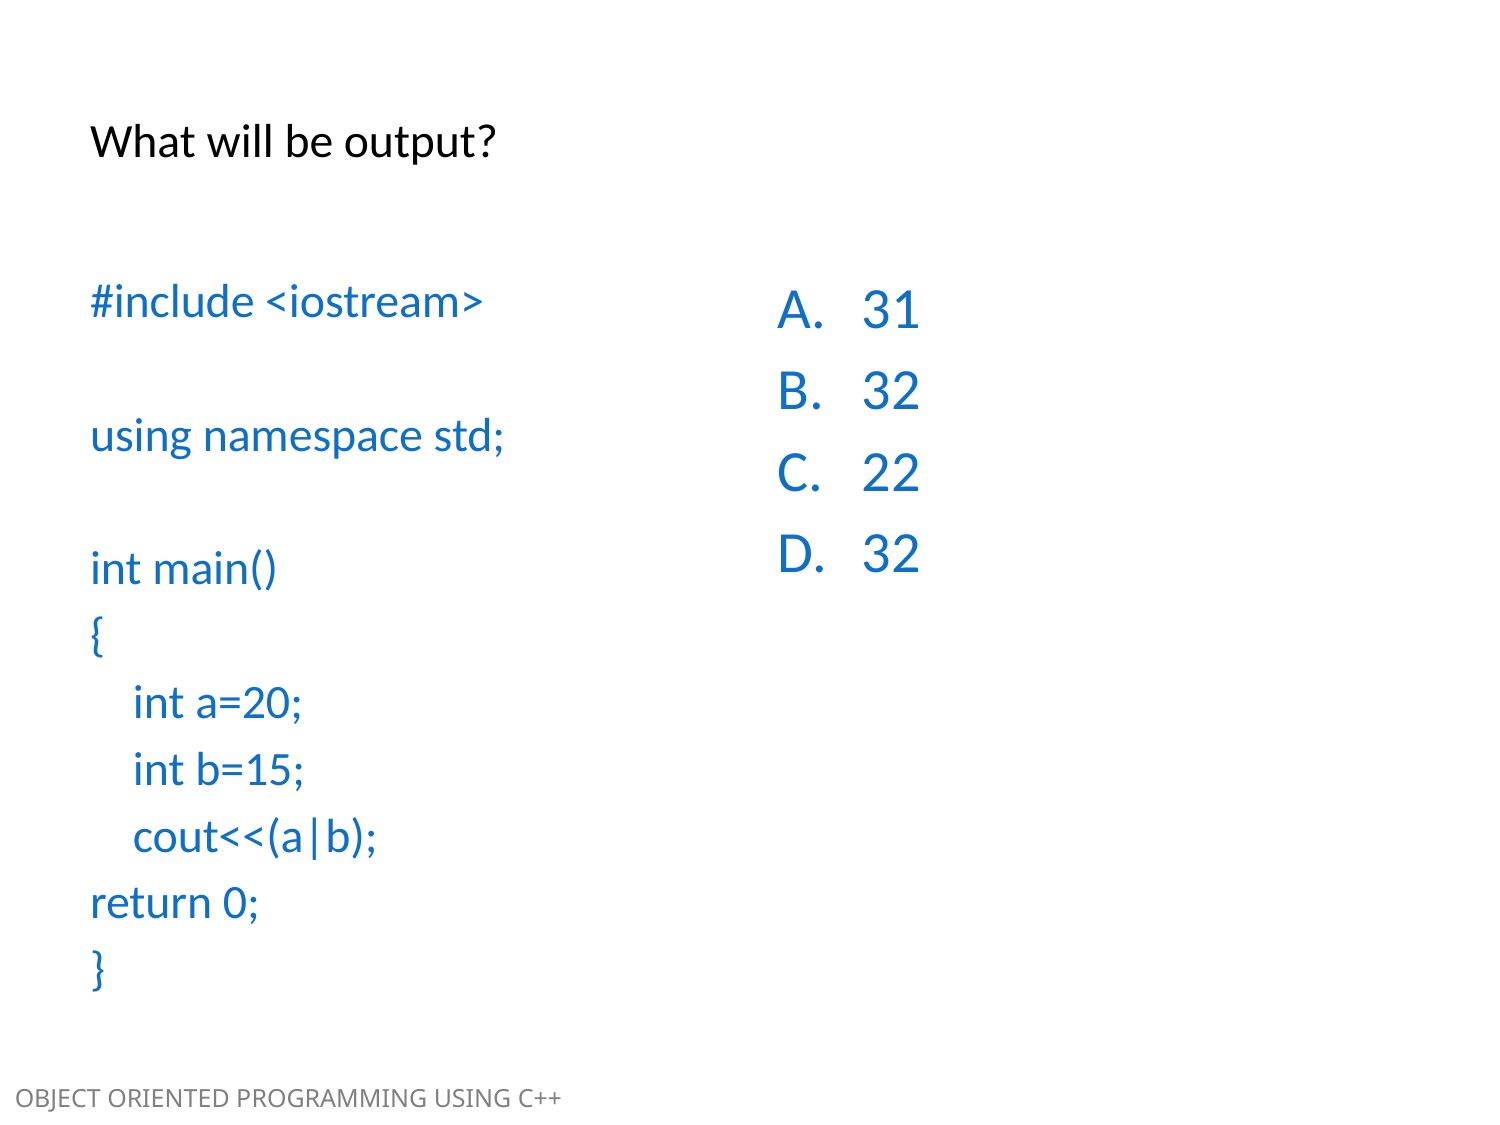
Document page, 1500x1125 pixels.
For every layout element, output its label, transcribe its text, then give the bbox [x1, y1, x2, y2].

title What will be output? [75, 45, 1425, 233]
list 31 32 22 32 [762, 262, 1425, 1005]
list #include <iostream> using namespace std; int main() { int a=20; int b=15; cout<<(a|b); return 0; } [75, 262, 738, 1005]
